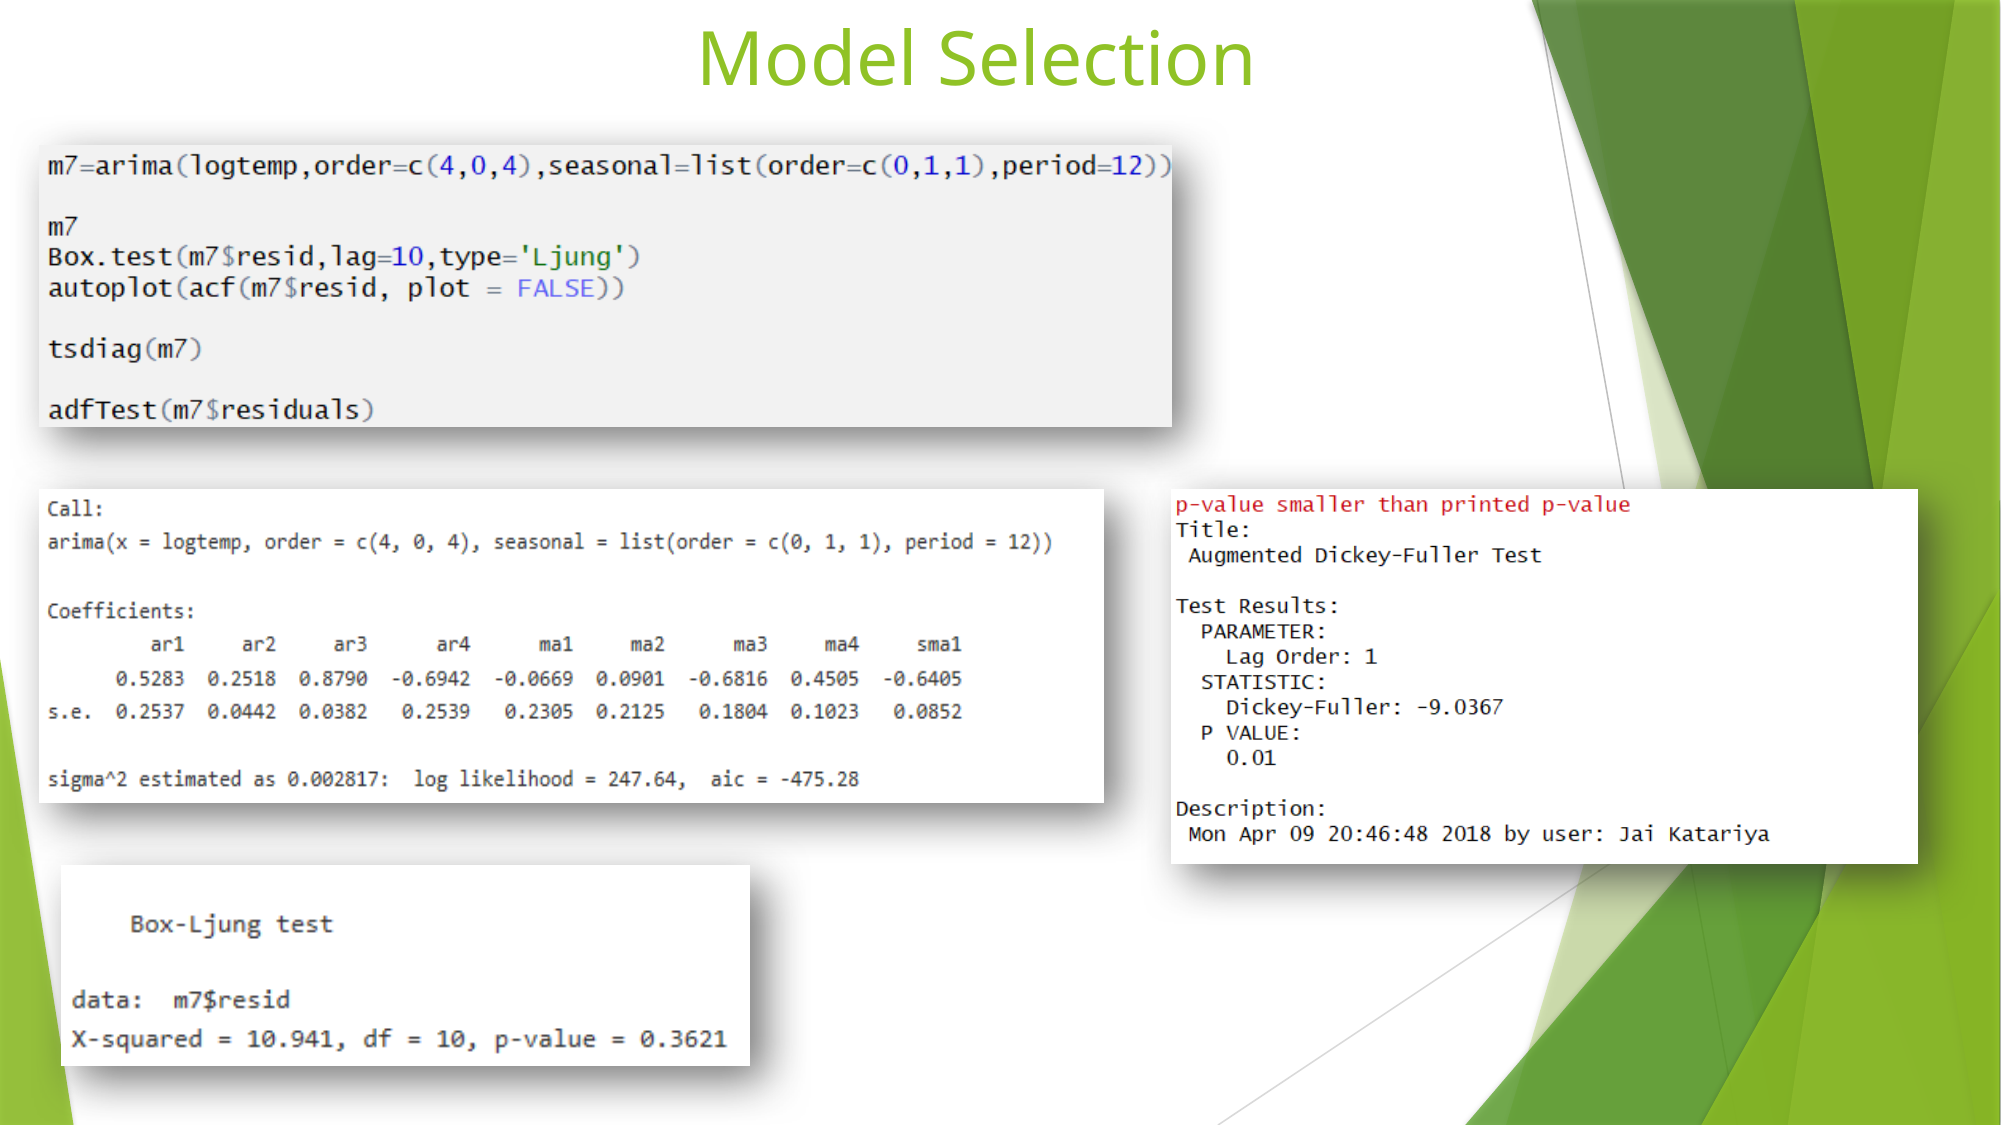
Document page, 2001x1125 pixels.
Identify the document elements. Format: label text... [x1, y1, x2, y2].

picture [60, 865, 751, 1067]
title Model Selection [271, 2, 1682, 150]
picture [38, 488, 1105, 804]
picture [39, 144, 1172, 427]
picture [1170, 488, 1919, 864]
